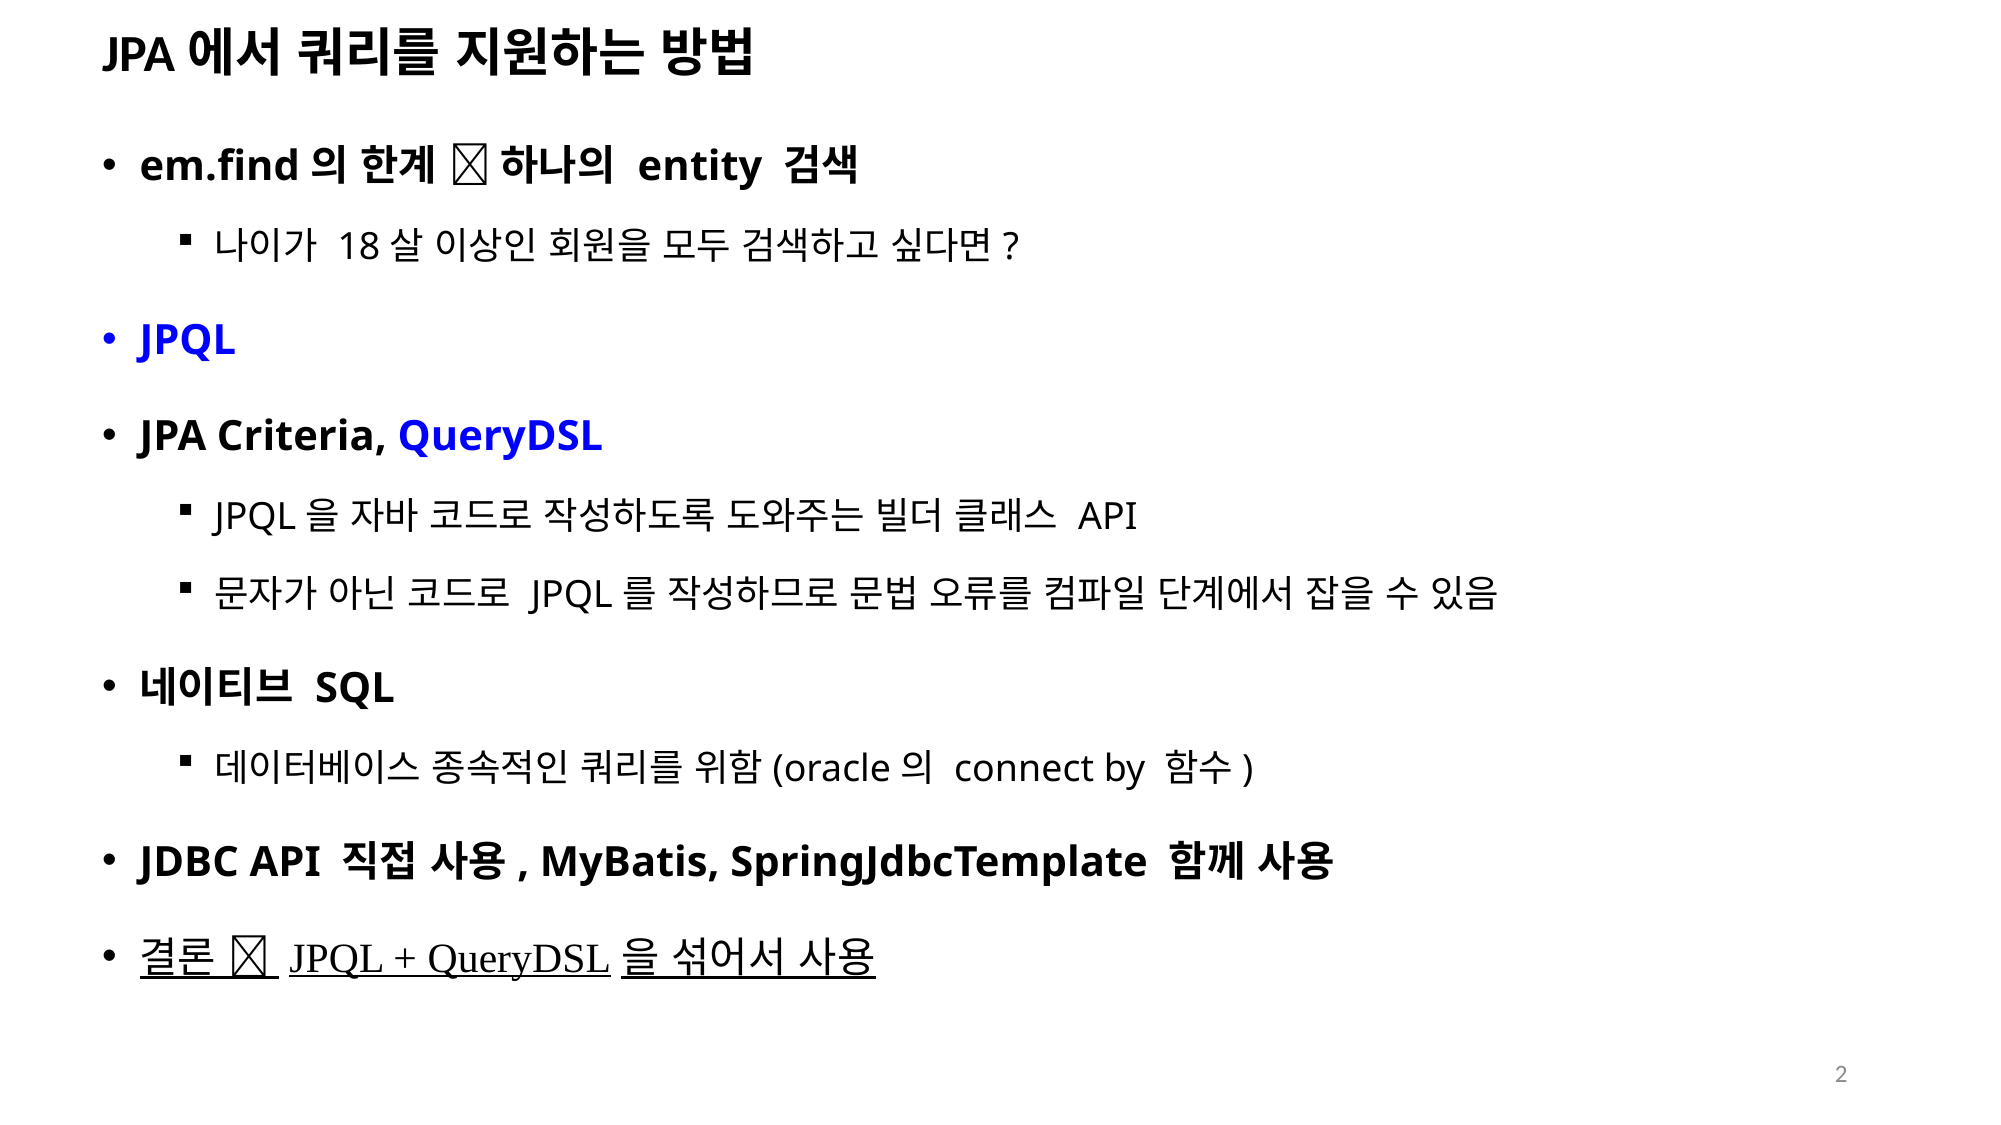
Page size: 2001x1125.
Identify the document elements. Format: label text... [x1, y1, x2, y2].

list em.find의 한계  하나의 entity 검색 나이가 18살 이상인 회원을 모두 검색하고 싶다면? JPQL JPA Criteria, QueryDSL JPQL을 자바 코드로 작성하도록 도와주는 빌더 클래스 API 문자가 아닌 코드로 JPQL를 작성하므로 문법 오류를 컴파일 단계에서 잡을 수 있음 네이티브 SQL 데이터베이스 종속적인 쿼리를 위함(oracle의 connect by 함수) JDBC API 직접 사용, MyBatis, SpringJdbcTemplate 함께 사용 결론  JPQL + QueryDSL을 섞어서 사용 [87, 106, 1946, 1073]
slide_number 2 [1412, 1042, 1863, 1103]
title JPA에서 쿼리를 지원하는 방법 [87, 26, 1812, 83]
